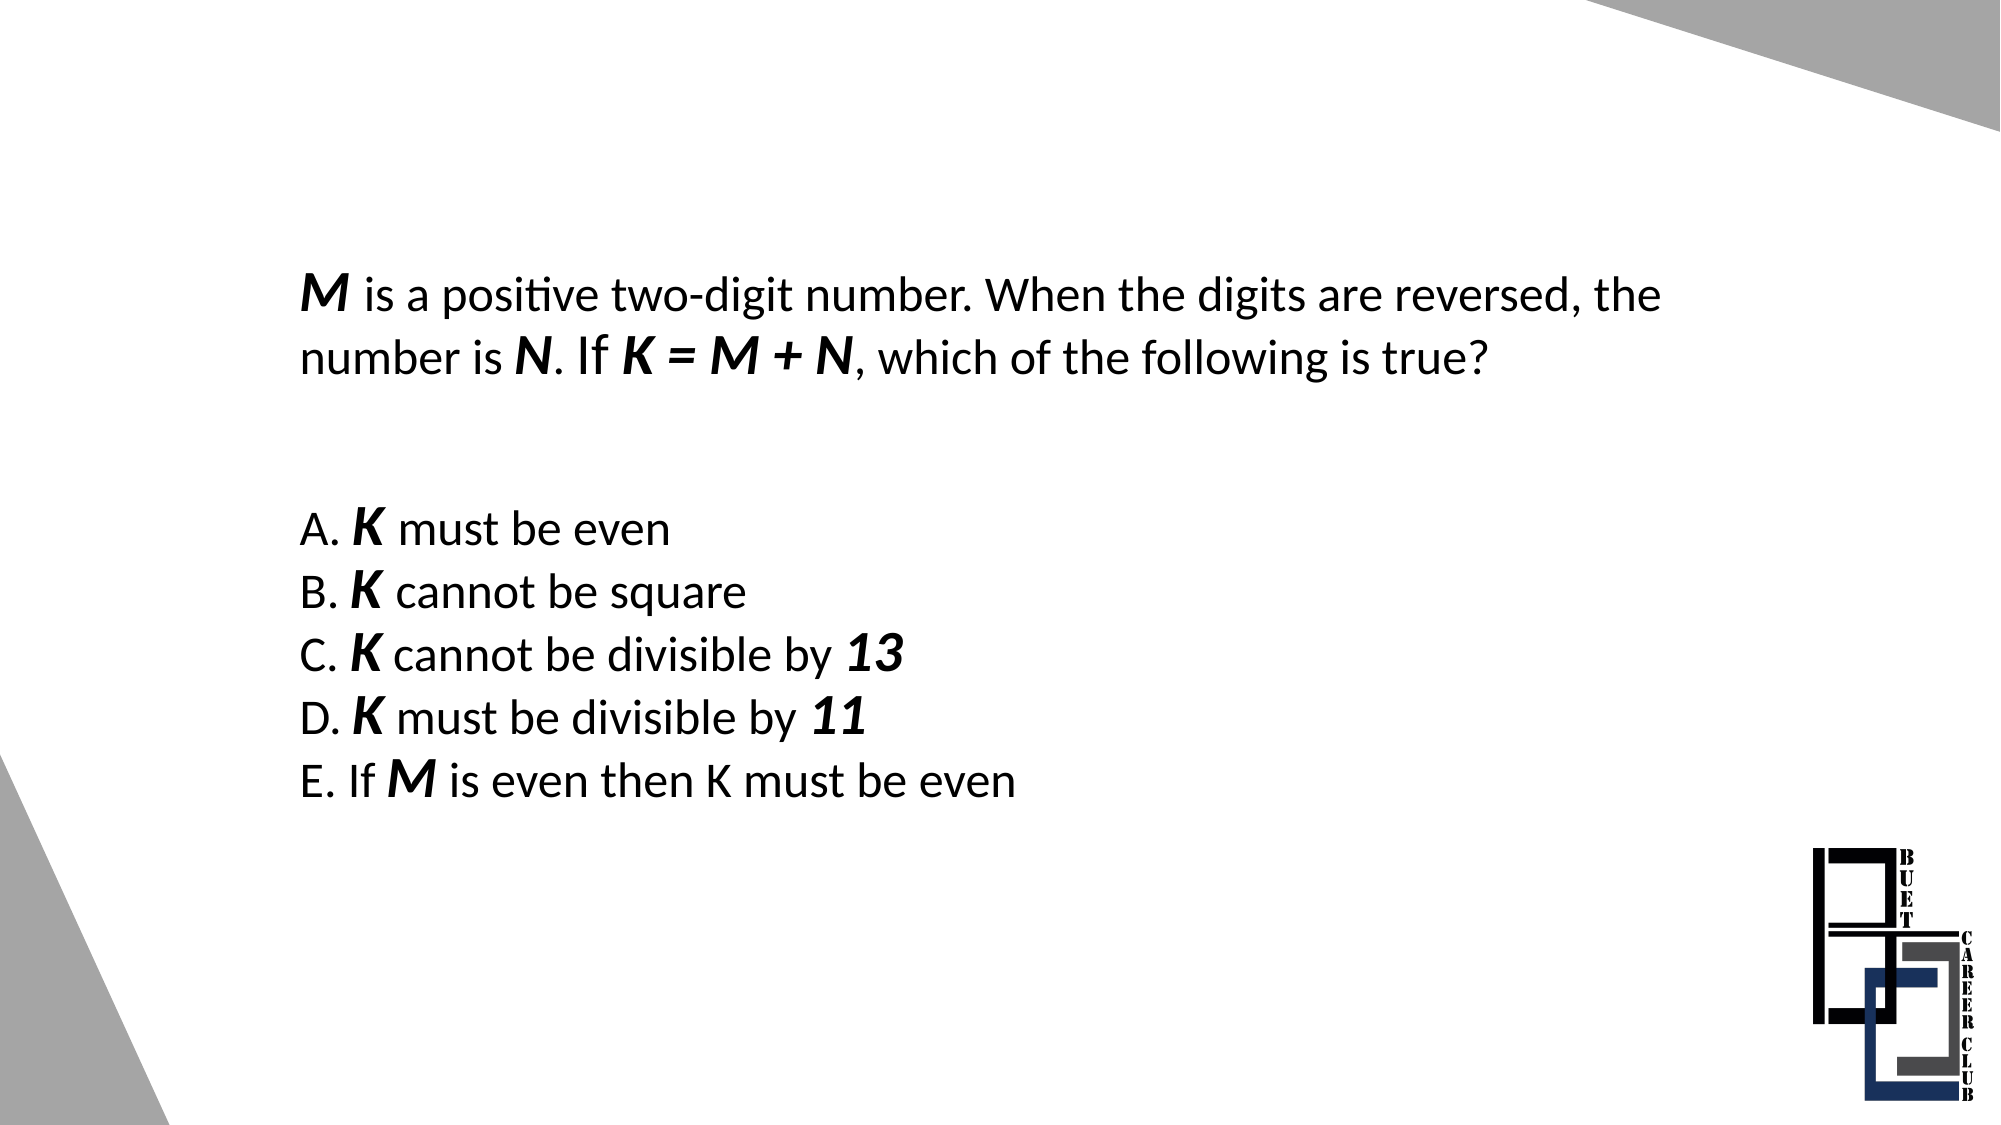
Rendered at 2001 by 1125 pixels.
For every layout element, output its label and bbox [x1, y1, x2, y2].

text_box [0, 0, 2000, 1125]
